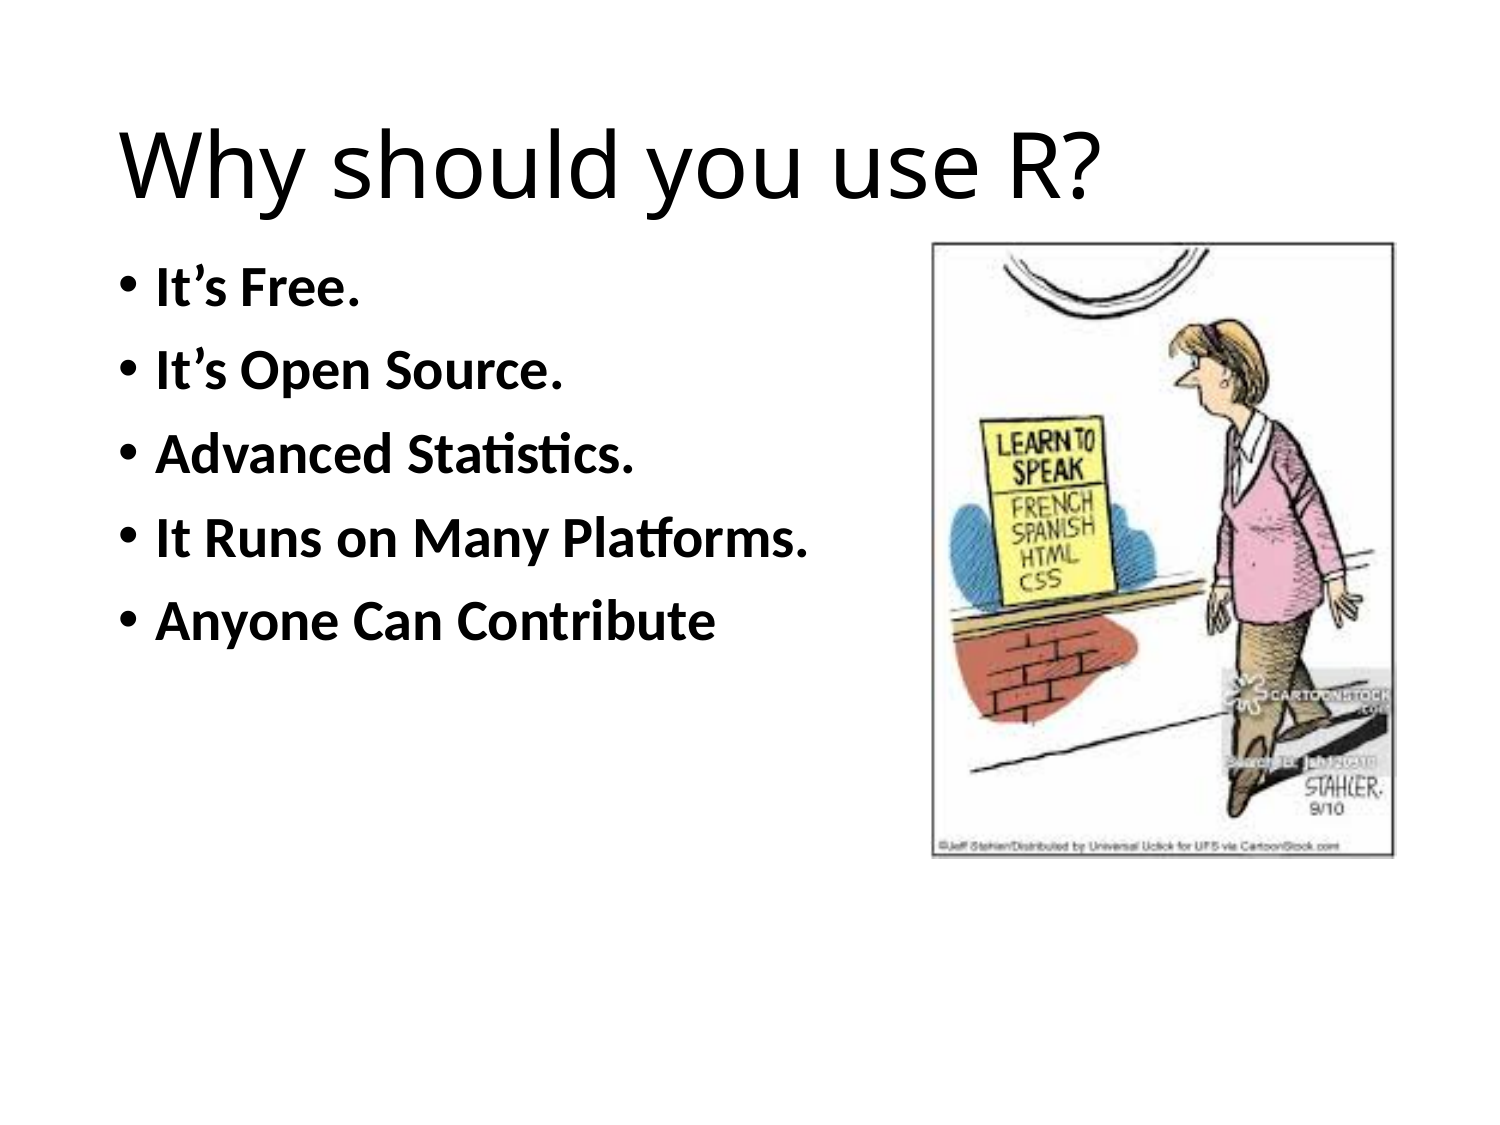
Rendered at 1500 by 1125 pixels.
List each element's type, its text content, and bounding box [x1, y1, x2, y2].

picture [930, 241, 1397, 859]
list It’s Free. It’s Open Source. Advanced Statistics. It Runs on Many Platforms. Anyone Can Contribute [103, 248, 1397, 962]
title Why should you use R? [103, 59, 1397, 248]
